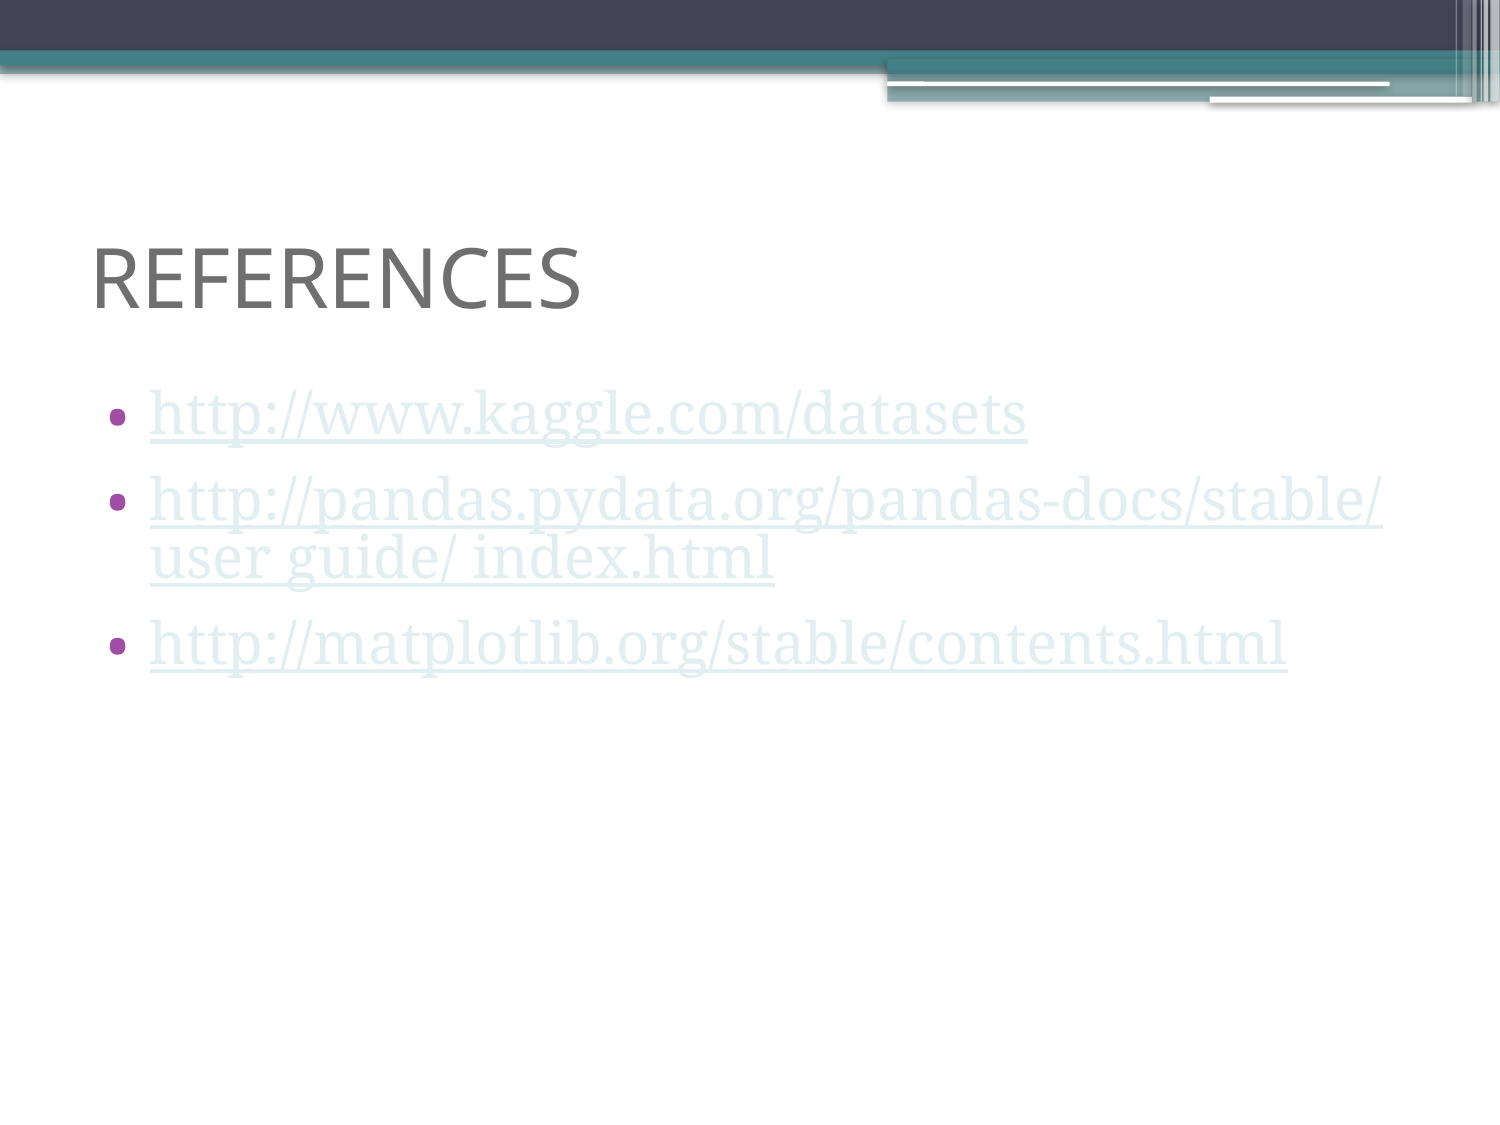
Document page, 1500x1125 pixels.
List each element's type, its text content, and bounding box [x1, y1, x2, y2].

title REFERENCES [75, 187, 1425, 363]
list http://www.kaggle.com/datasets http://pandas.pydata.org/pandas-docs/stable/user guide/ index.html http://matplotlib.org/stable/contents.html [75, 368, 1425, 1079]
